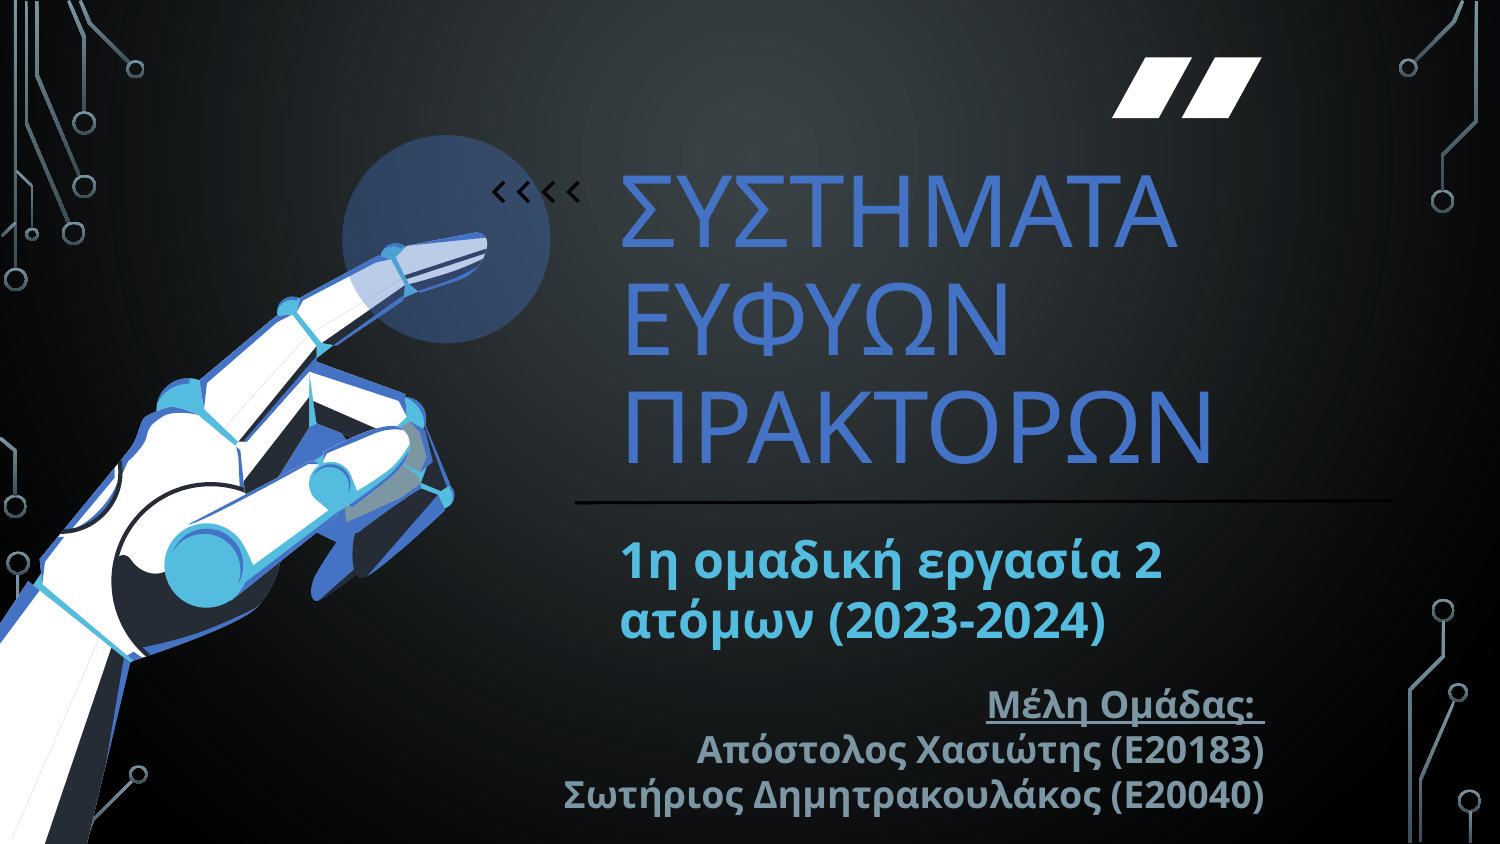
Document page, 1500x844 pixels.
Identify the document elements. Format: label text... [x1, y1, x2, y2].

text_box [0, 232, 489, 844]
text_box Μέλη Ομάδας: Απόστολος Χασιώτης (Ε20183) Σωτήριος Δημητρακουλάκος (Ε20040) [538, 673, 1280, 824]
title Συστηματα ευφυων πρακτορων [604, 169, 1434, 477]
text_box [1111, 57, 1263, 119]
subtitle 1η ομαδική εργασία 2 ατόμων (2023-2024) [604, 517, 1328, 816]
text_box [491, 180, 581, 204]
text_box [342, 135, 551, 335]
